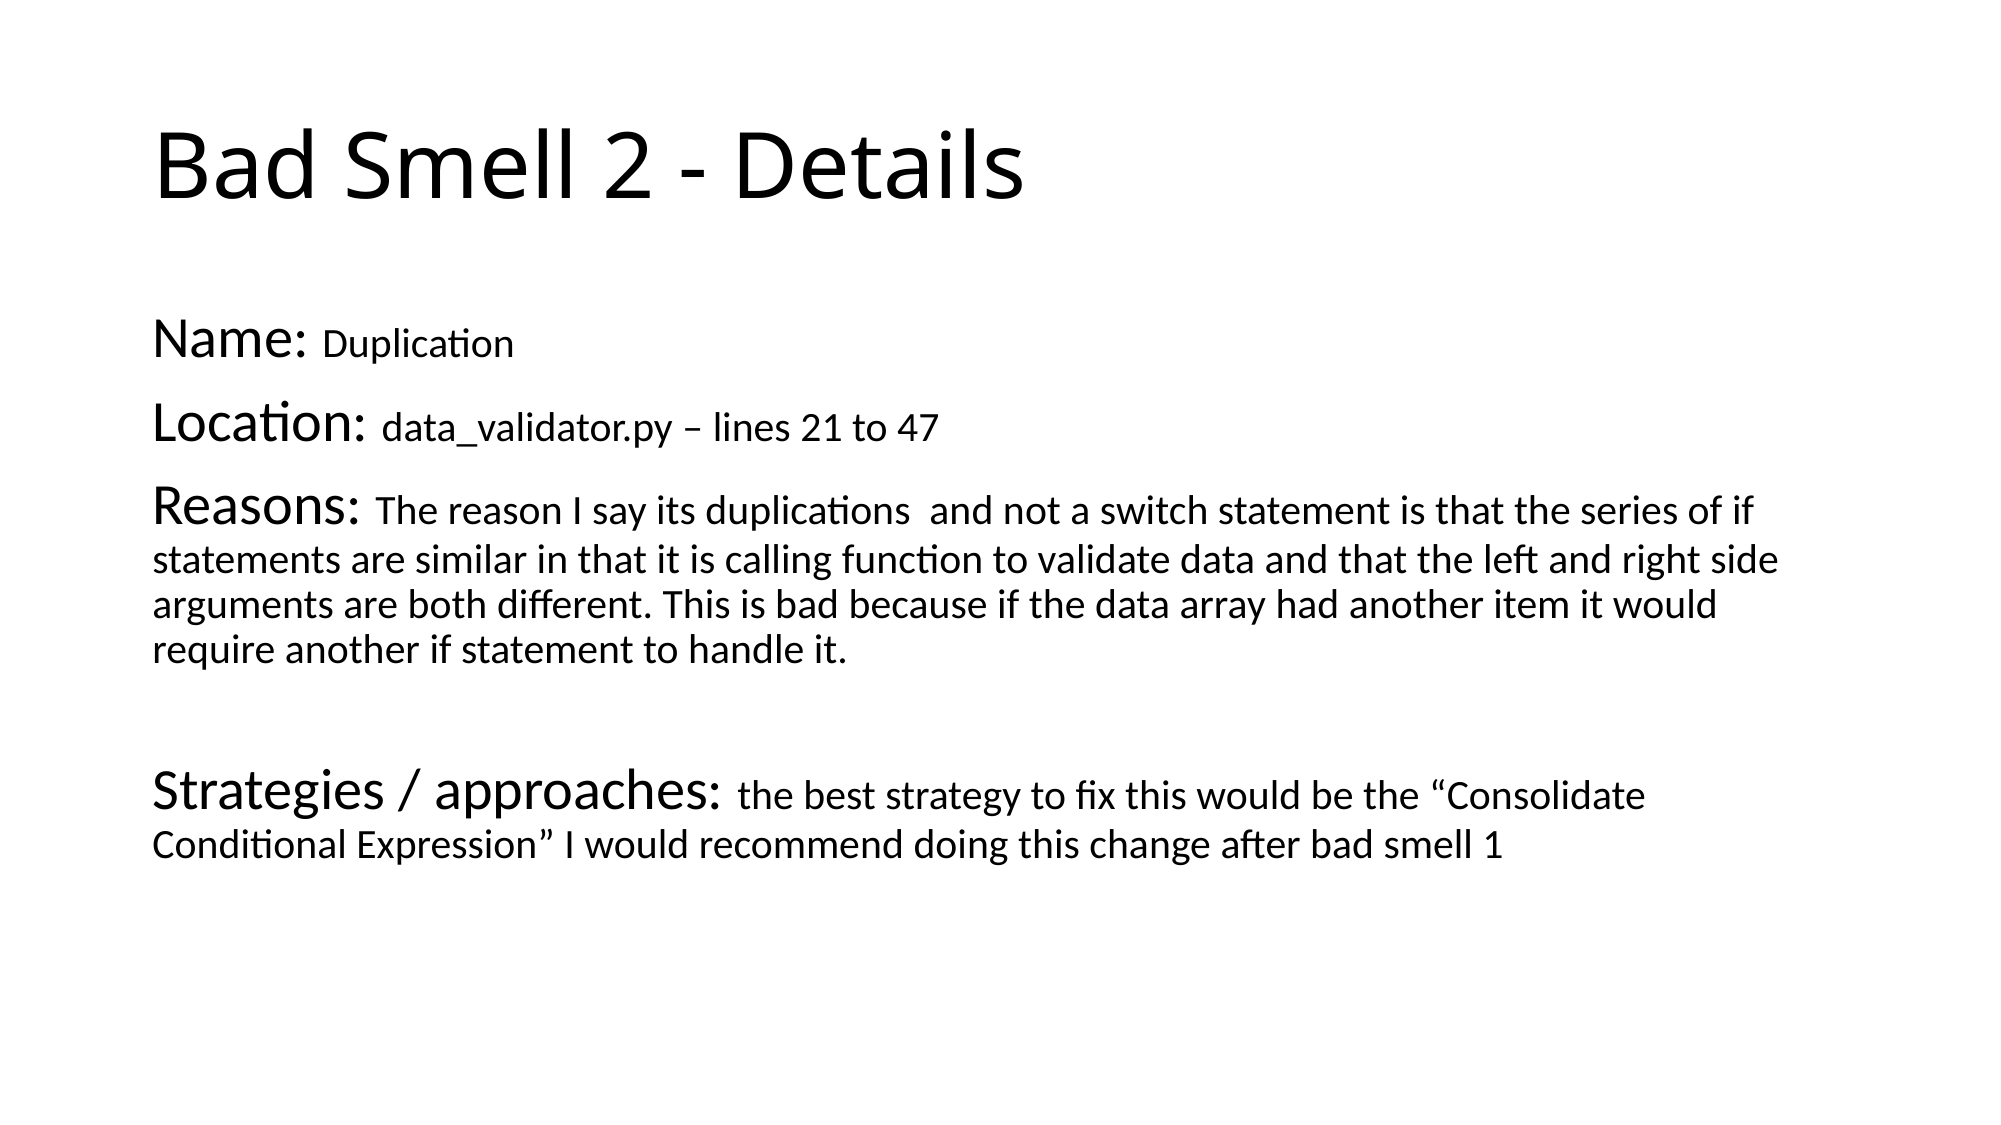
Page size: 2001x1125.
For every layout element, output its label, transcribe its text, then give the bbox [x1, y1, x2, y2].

title Bad Smell 2 - Details [137, 59, 1863, 278]
list Name: Duplication Location: data_validator.py – lines 21 to 47 Reasons: The reason I say its duplications and not a switch statement is that the series of if statements are similar in that it is calling function to validate data and that the left and right side arguments are both different. This is bad because if the data array had another item it would require another if statement to handle it. Strategies / approaches: the best strategy to fix this would be the “Consolidate Conditional Expression” I would recommend doing this change after bad smell 1 [137, 299, 1863, 1014]
